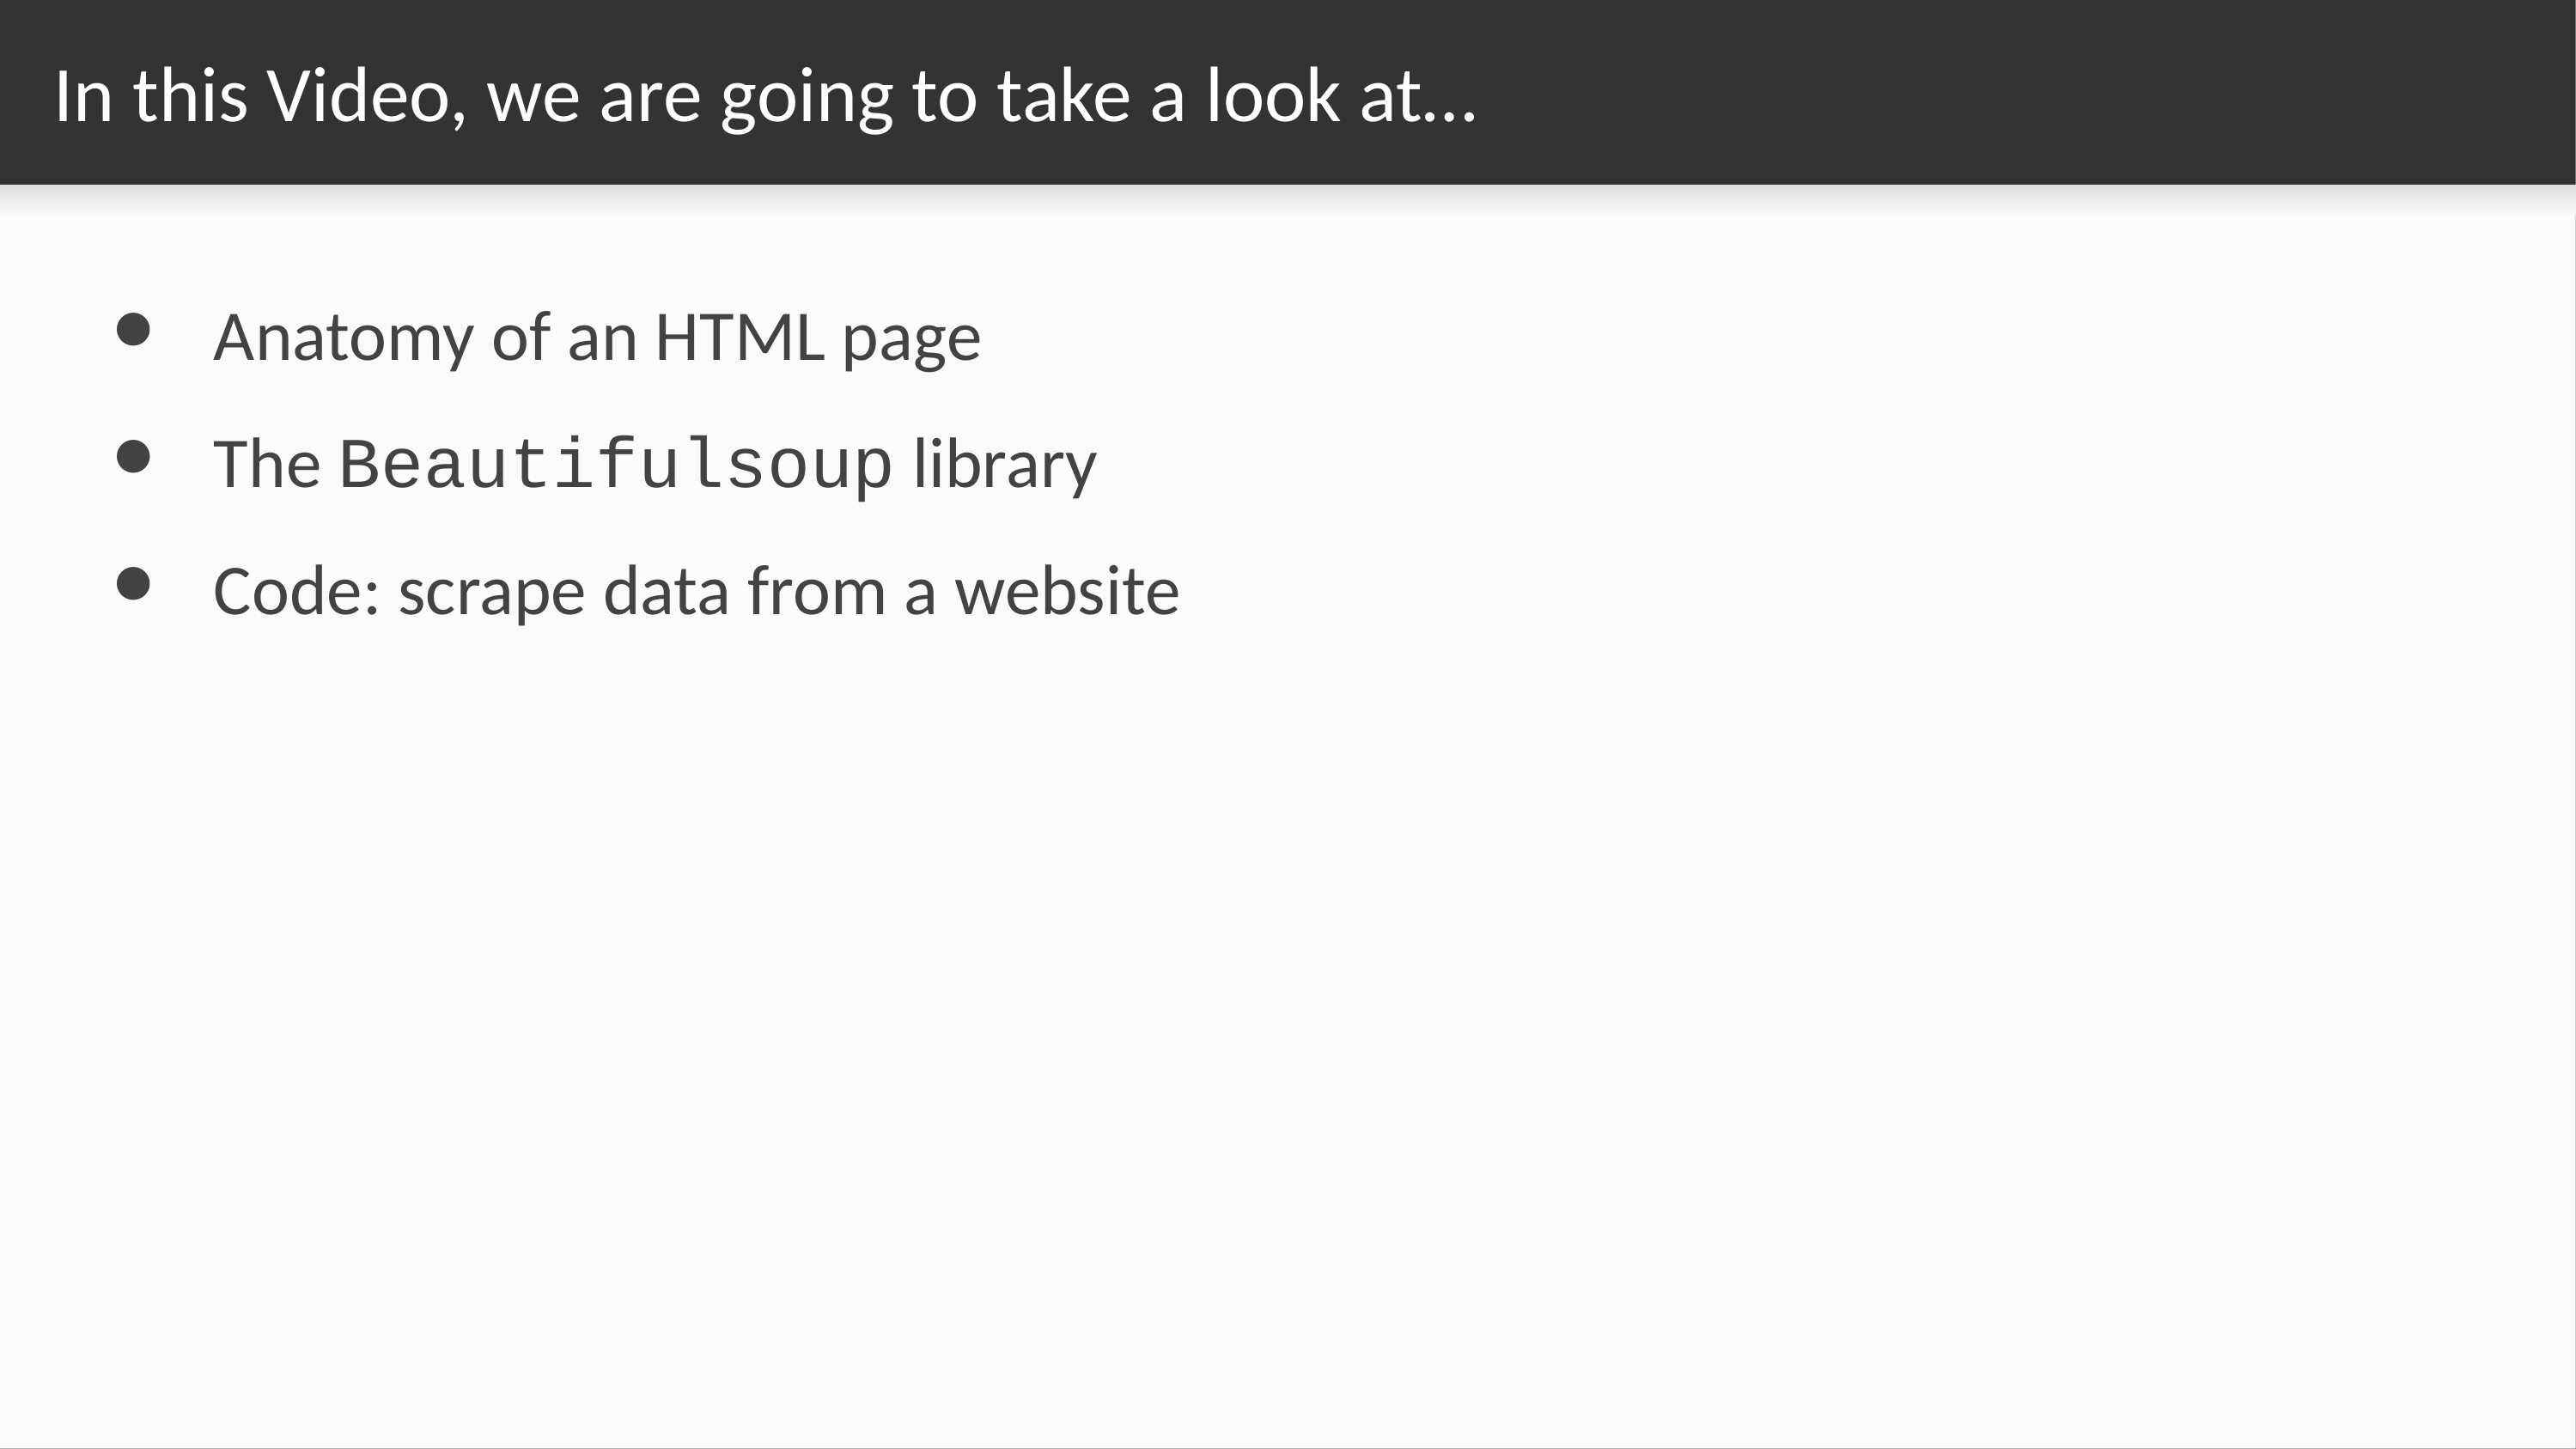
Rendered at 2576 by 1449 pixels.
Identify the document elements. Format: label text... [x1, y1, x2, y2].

title In this Video, we are going to take a look at… [27, 4, 2514, 175]
list Anatomy of an HTML page The Beautifulsoup library Code: scrape data from a website [59, 250, 2514, 732]
